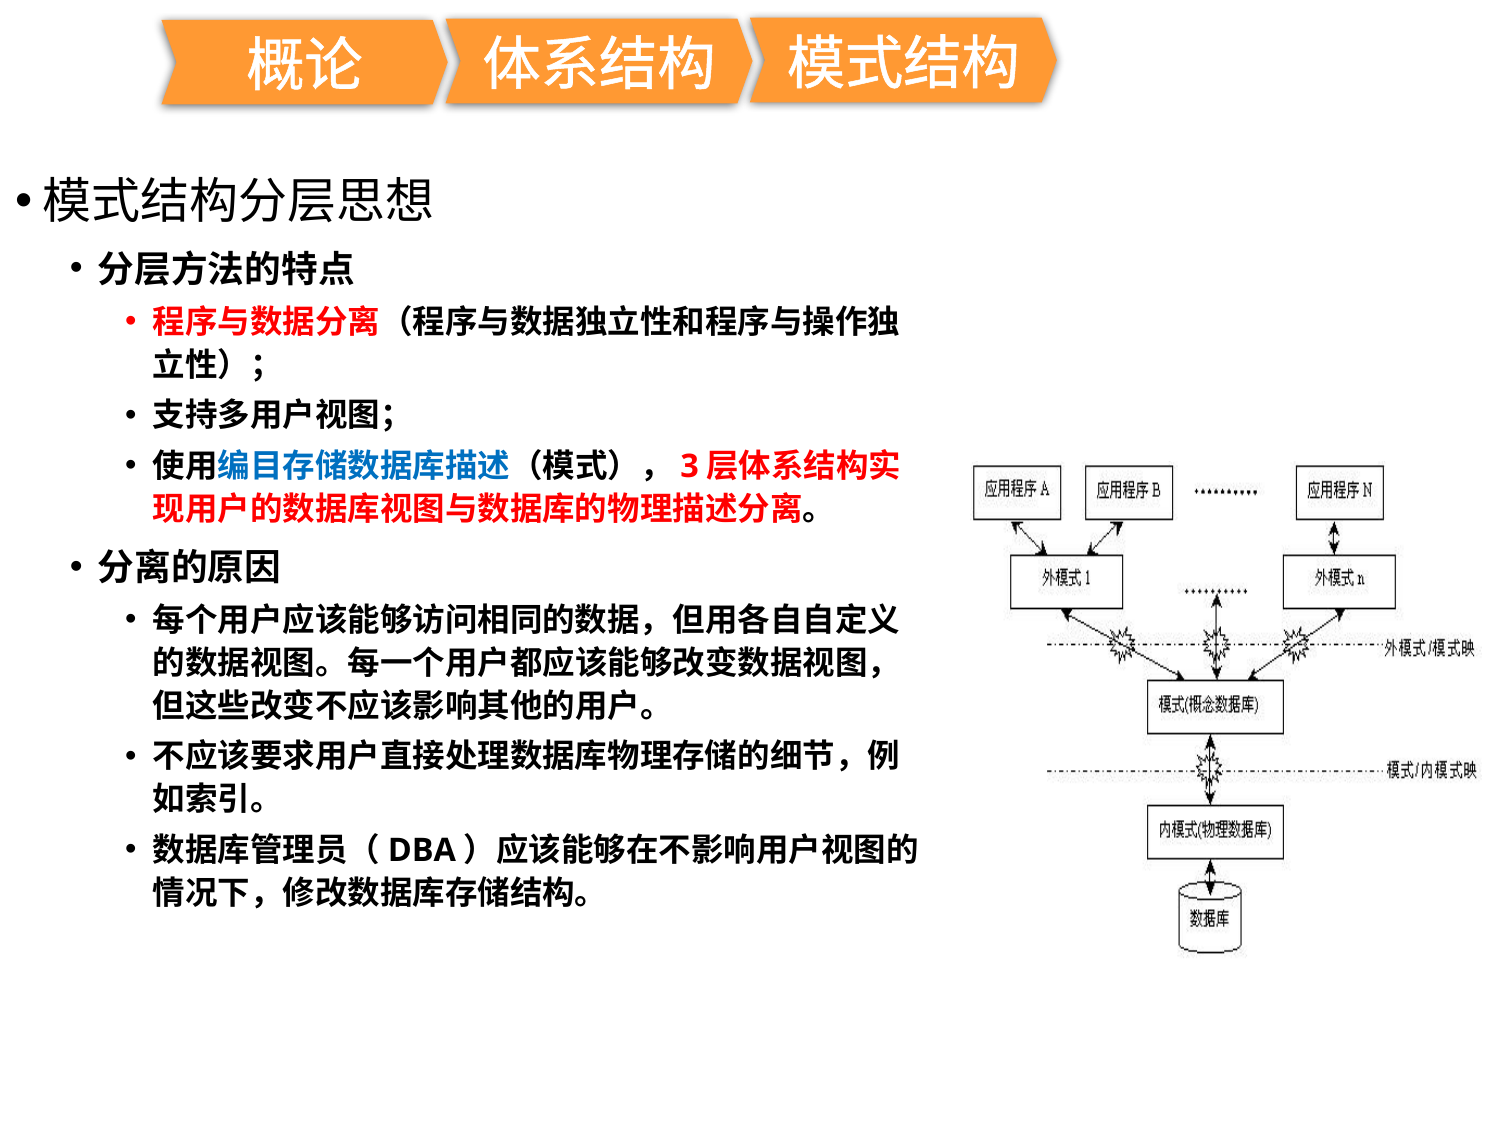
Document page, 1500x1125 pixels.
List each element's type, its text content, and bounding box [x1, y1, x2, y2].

title [230, 0, 1500, 140]
list 模式结构分层思想 分层方法的特点 程序与数据分离（程序与数据独立性和程序与操作独立性）； 支持多用户视图； 使用编目存储数据库描述（模式），3层体系结构实现用户的数据库视图与数据库的物理描述分离。 分离的原因 每个用户应该能够访问相同的数据，但用各自自定义的数据视图。每一个用户都应该能够改变数据视图，但这些改变不应该影响其他的用户。 不应该要求用户直接处理数据库物理存储的细节，例如索引。 数据库管理员（DBA）应该能够在不影响用户视图的情况下，修改数据库存储结构。 [0, 156, 935, 925]
text_box 概论 [161, 19, 448, 105]
text_box 体系结构 [445, 18, 753, 104]
picture [970, 461, 1485, 963]
text_box 模式结构 [749, 17, 1057, 103]
